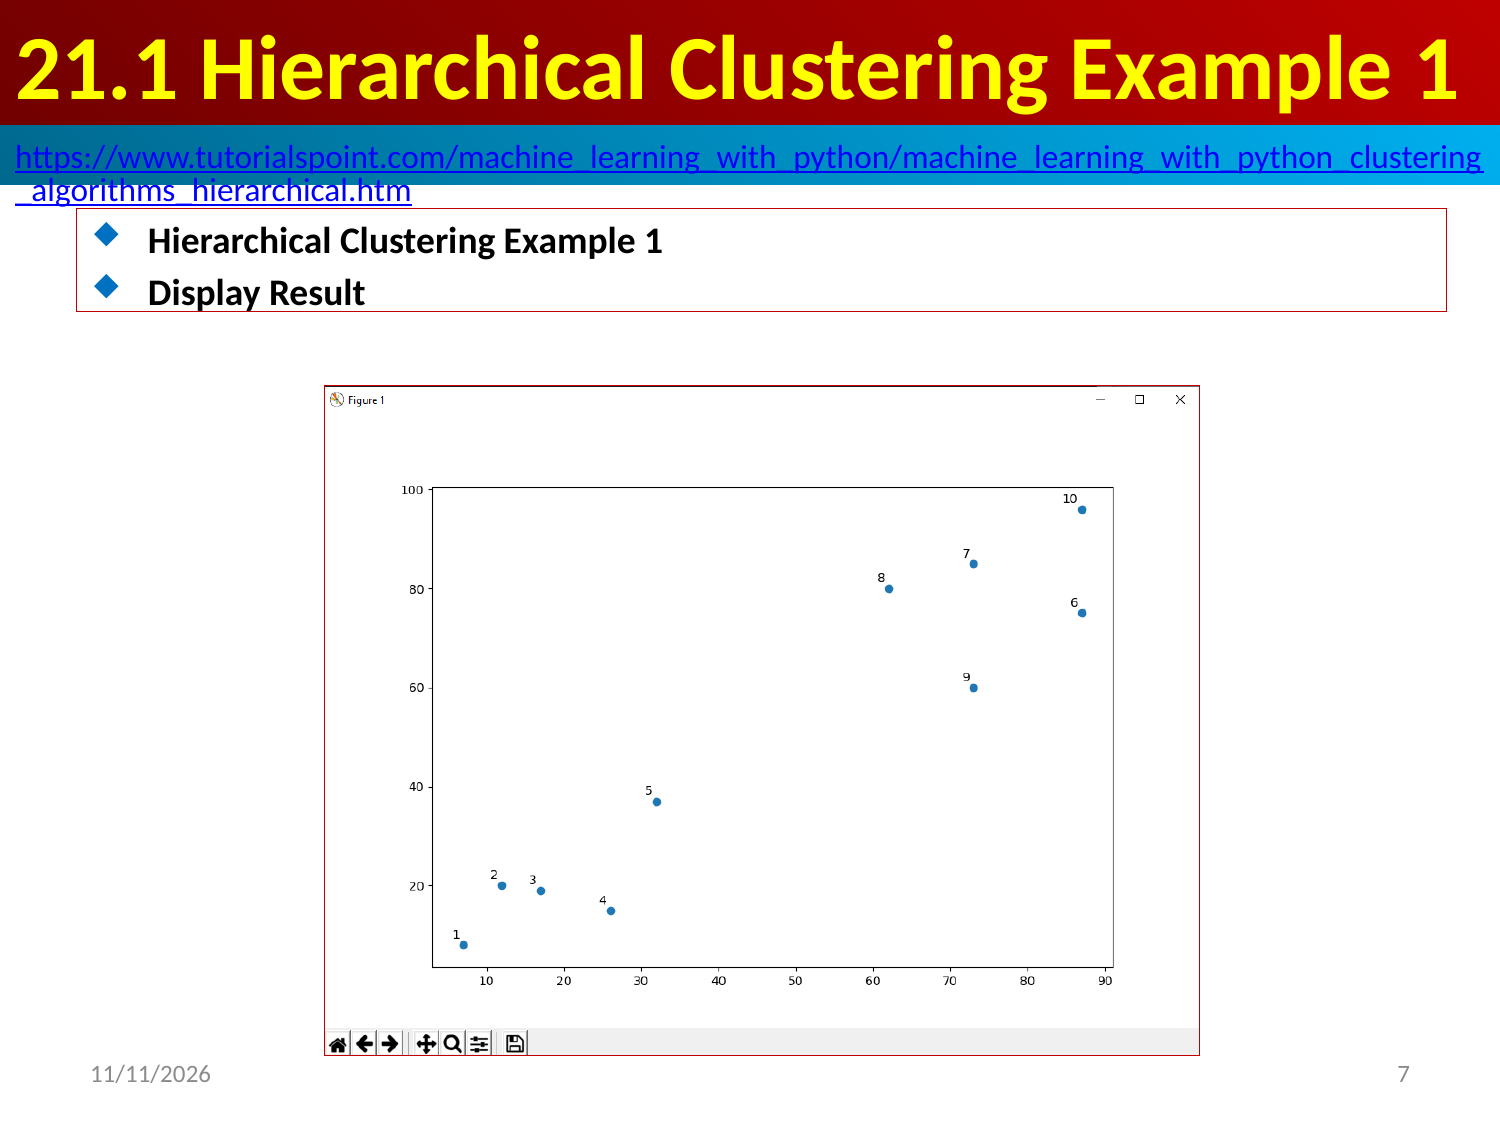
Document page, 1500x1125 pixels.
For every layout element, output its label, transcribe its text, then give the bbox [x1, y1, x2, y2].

slide_number 7 [1074, 1042, 1425, 1103]
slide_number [75, 1042, 425, 1103]
text_box https://www.tutorialspoint.com/machine_learning_with_python/machine_learning_with_python_clustering_algorithms_hierarchical.htm [0, 125, 1500, 185]
title 21.1 Hierarchical Clustering Example 1 [0, 0, 1500, 125]
subtitle Hierarchical Clustering Example 1 Display Result [76, 208, 1447, 312]
picture [323, 385, 1200, 1056]
